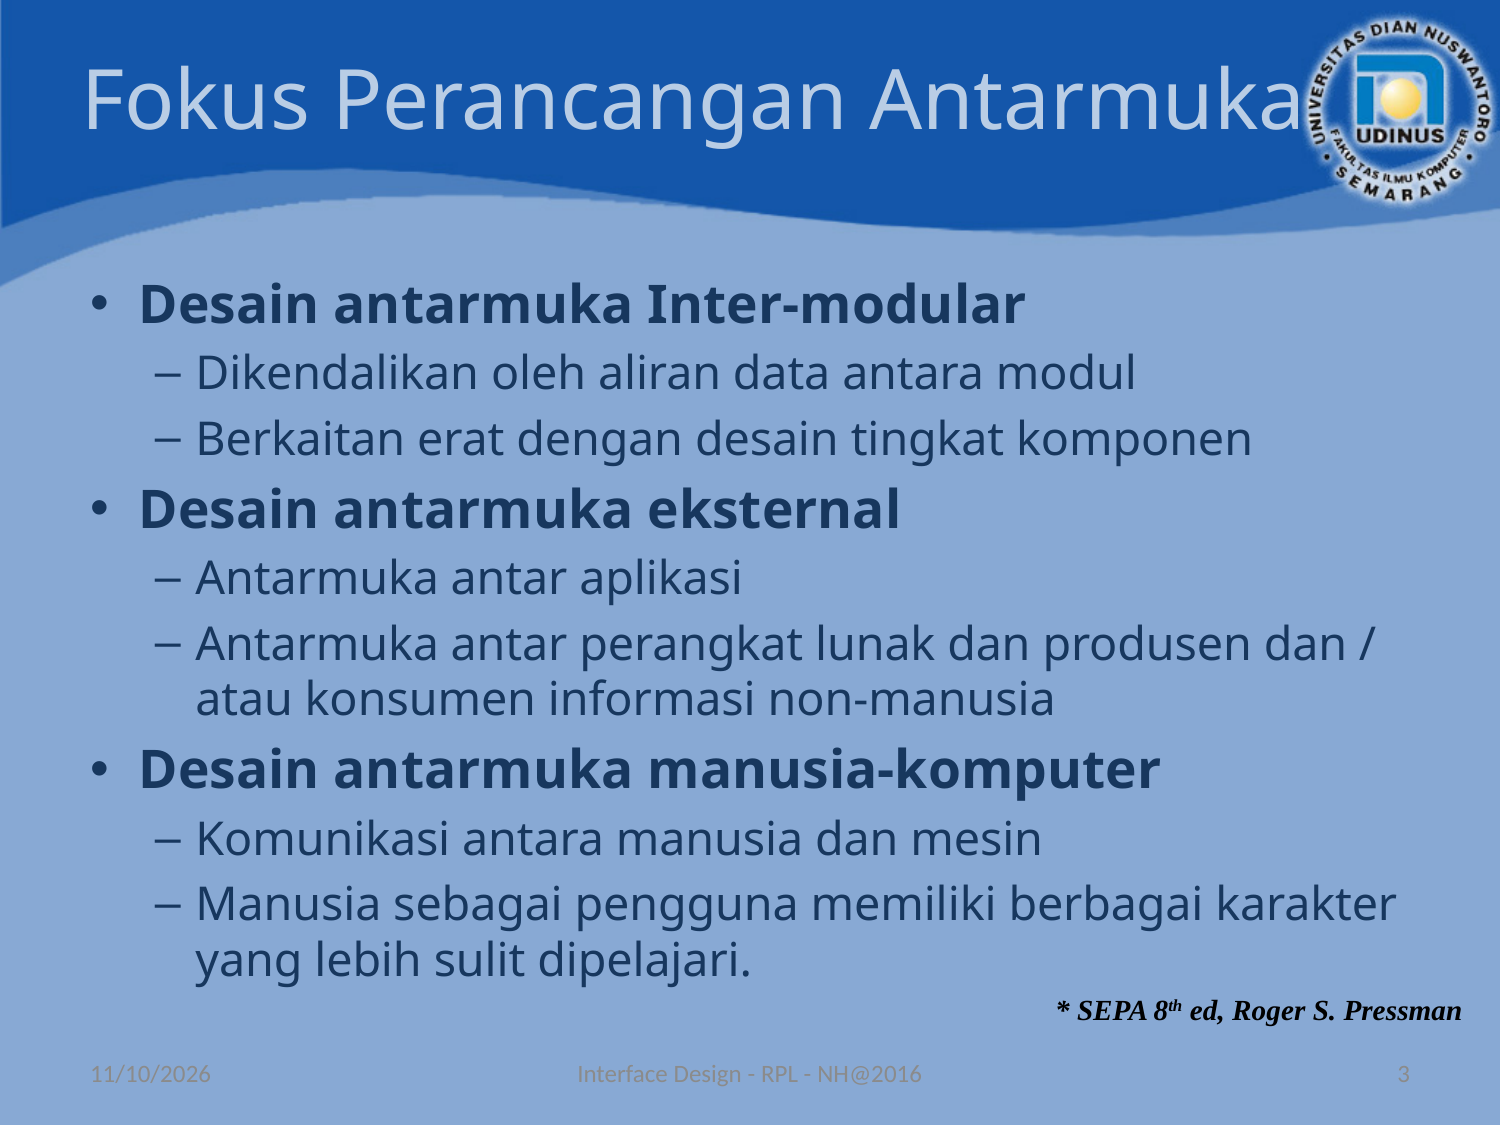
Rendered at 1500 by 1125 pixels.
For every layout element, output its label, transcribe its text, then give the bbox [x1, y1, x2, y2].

title Fokus Perancangan Antarmuka [62, 2, 1325, 191]
picture [0, 0, 1500, 1125]
list Desain antarmuka Inter-modular Dikendalikan oleh aliran data antara modul Berkaitan erat dengan desain tingkat komponen Desain antarmuka eksternal Antarmuka antar aplikasi Antarmuka antar perangkat lunak dan produsen dan / atau konsumen informasi non-manusia Desain antarmuka manusia-komputer Komunikasi antara manusia dan mesin Manusia sebagai pengguna memiliki berbagai karakter yang lebih sulit dipelajari. [75, 262, 1425, 1005]
footer Interface Design - RPL - NH@2016 [512, 1042, 988, 1103]
text_box * SEPA 8th ed, Roger S. Pressman [1039, 983, 1478, 1034]
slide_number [75, 1042, 425, 1103]
slide_number 3 [1074, 1042, 1425, 1103]
